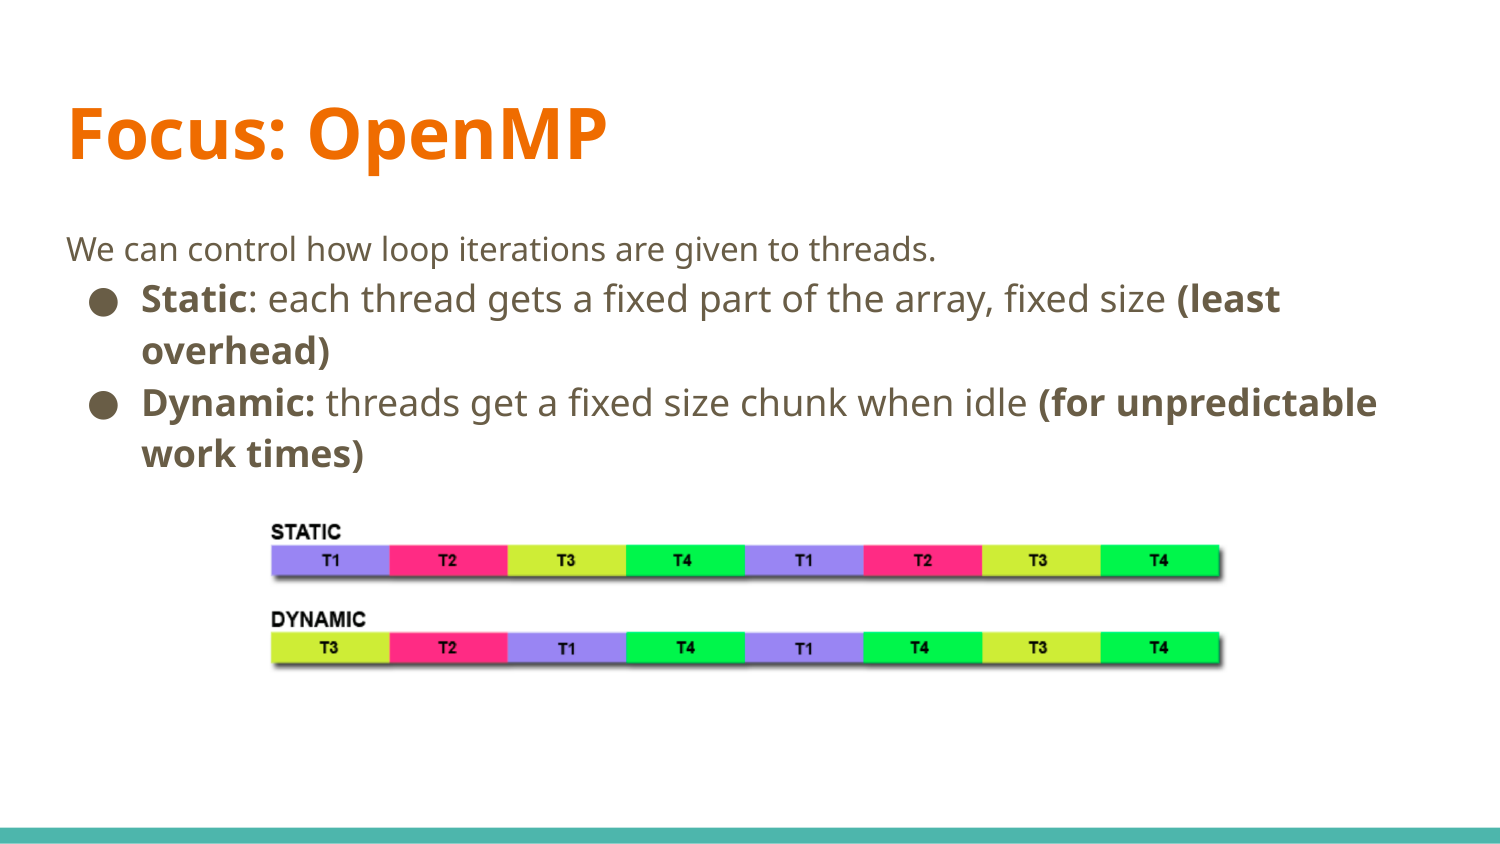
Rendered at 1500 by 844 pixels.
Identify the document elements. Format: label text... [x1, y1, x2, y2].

title Focus: OpenMP [51, 72, 1449, 189]
list We can control how loop iterations are given to threads. Static: each thread gets a fixed part of the array, fixed size (least overhead) Dynamic: threads get a fixed size chunk when idle (for unpredictable work times) [51, 207, 1449, 508]
picture [254, 507, 1246, 682]
